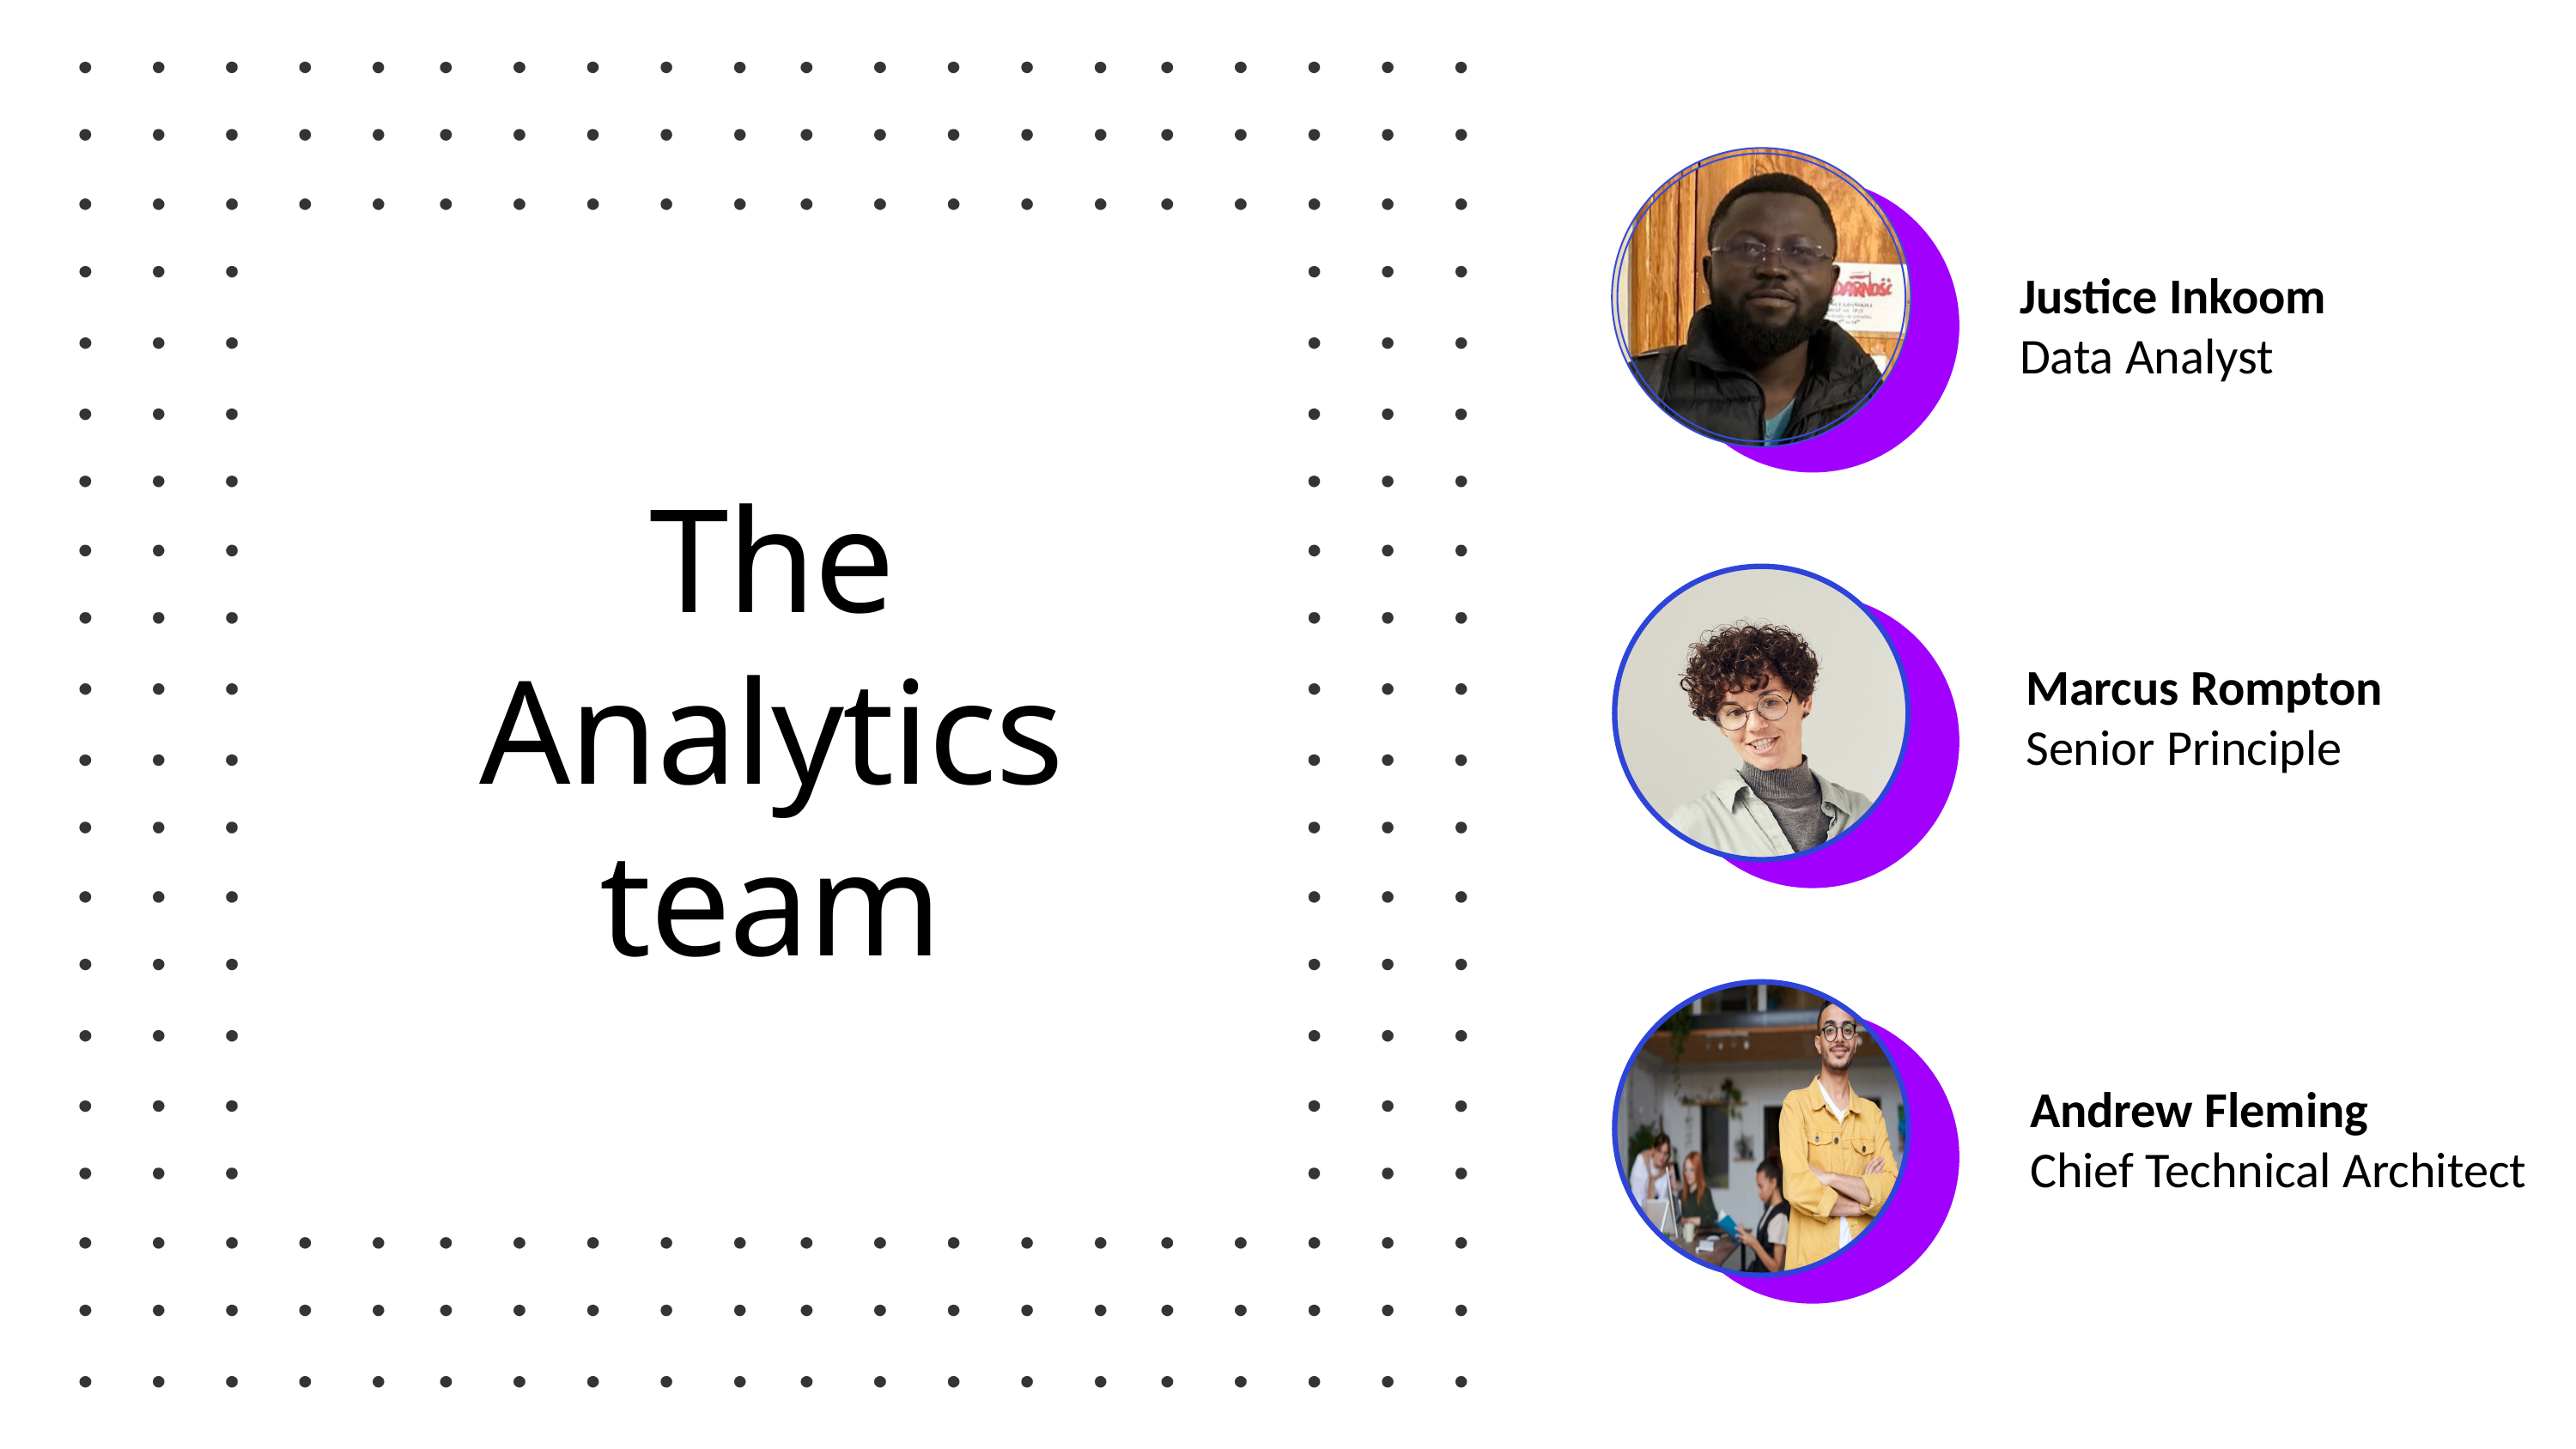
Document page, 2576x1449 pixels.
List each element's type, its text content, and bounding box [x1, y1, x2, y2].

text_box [1607, 975, 1916, 1282]
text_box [70, 57, 1472, 1392]
text_box Andrew Fleming Chief Technical Architect [2017, 1070, 2544, 1204]
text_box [1607, 563, 1916, 863]
text_box Justice Inkoom Data Analyst [2007, 257, 2505, 391]
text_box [1607, 144, 1916, 451]
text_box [1665, 594, 1960, 888]
text_box Marcus Rompton Senior Principle [2013, 649, 2505, 782]
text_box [1665, 179, 1960, 473]
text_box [1665, 1009, 1960, 1304]
